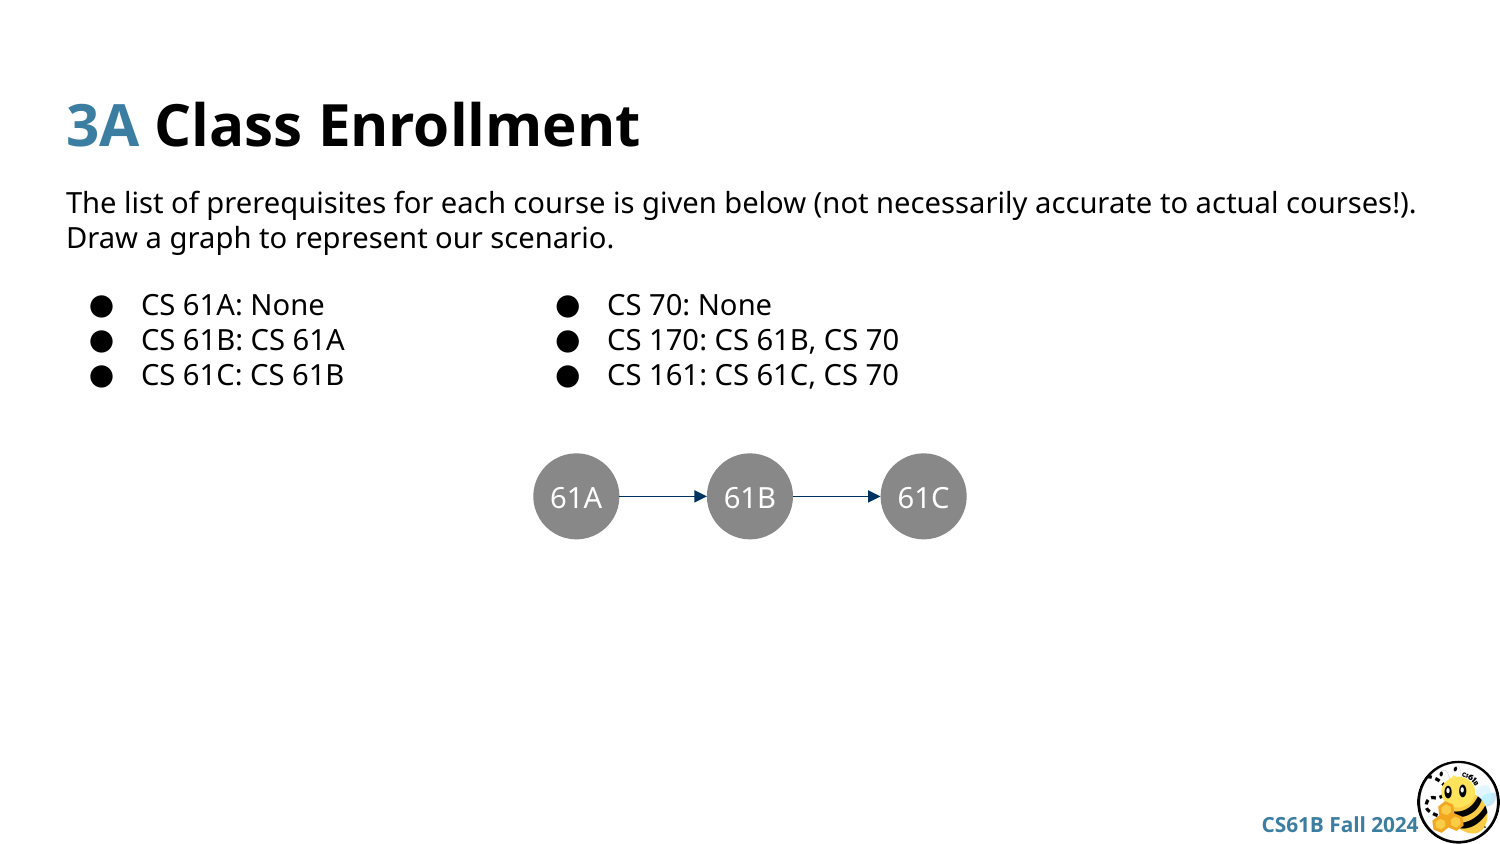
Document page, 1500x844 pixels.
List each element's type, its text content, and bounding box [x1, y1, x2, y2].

text_box 61B [706, 453, 794, 540]
text_box CS 70: None CS 170: CS 61B, CS 70 CS 161: CS 61C, CS 70 [544, 271, 1010, 406]
text_box CS 61A: None CS 61B: CS 61A CS 61C: CS 61B [51, 271, 544, 406]
text_box 61C [880, 453, 967, 540]
picture [1417, 760, 1500, 844]
title 3A Class Enrollment [51, 72, 1449, 167]
text_box 61A [533, 453, 620, 540]
text_box The list of prerequisites for each course is given below (not necessarily accurate to actual courses!). Draw a graph to represent our scenario. [51, 169, 1434, 270]
